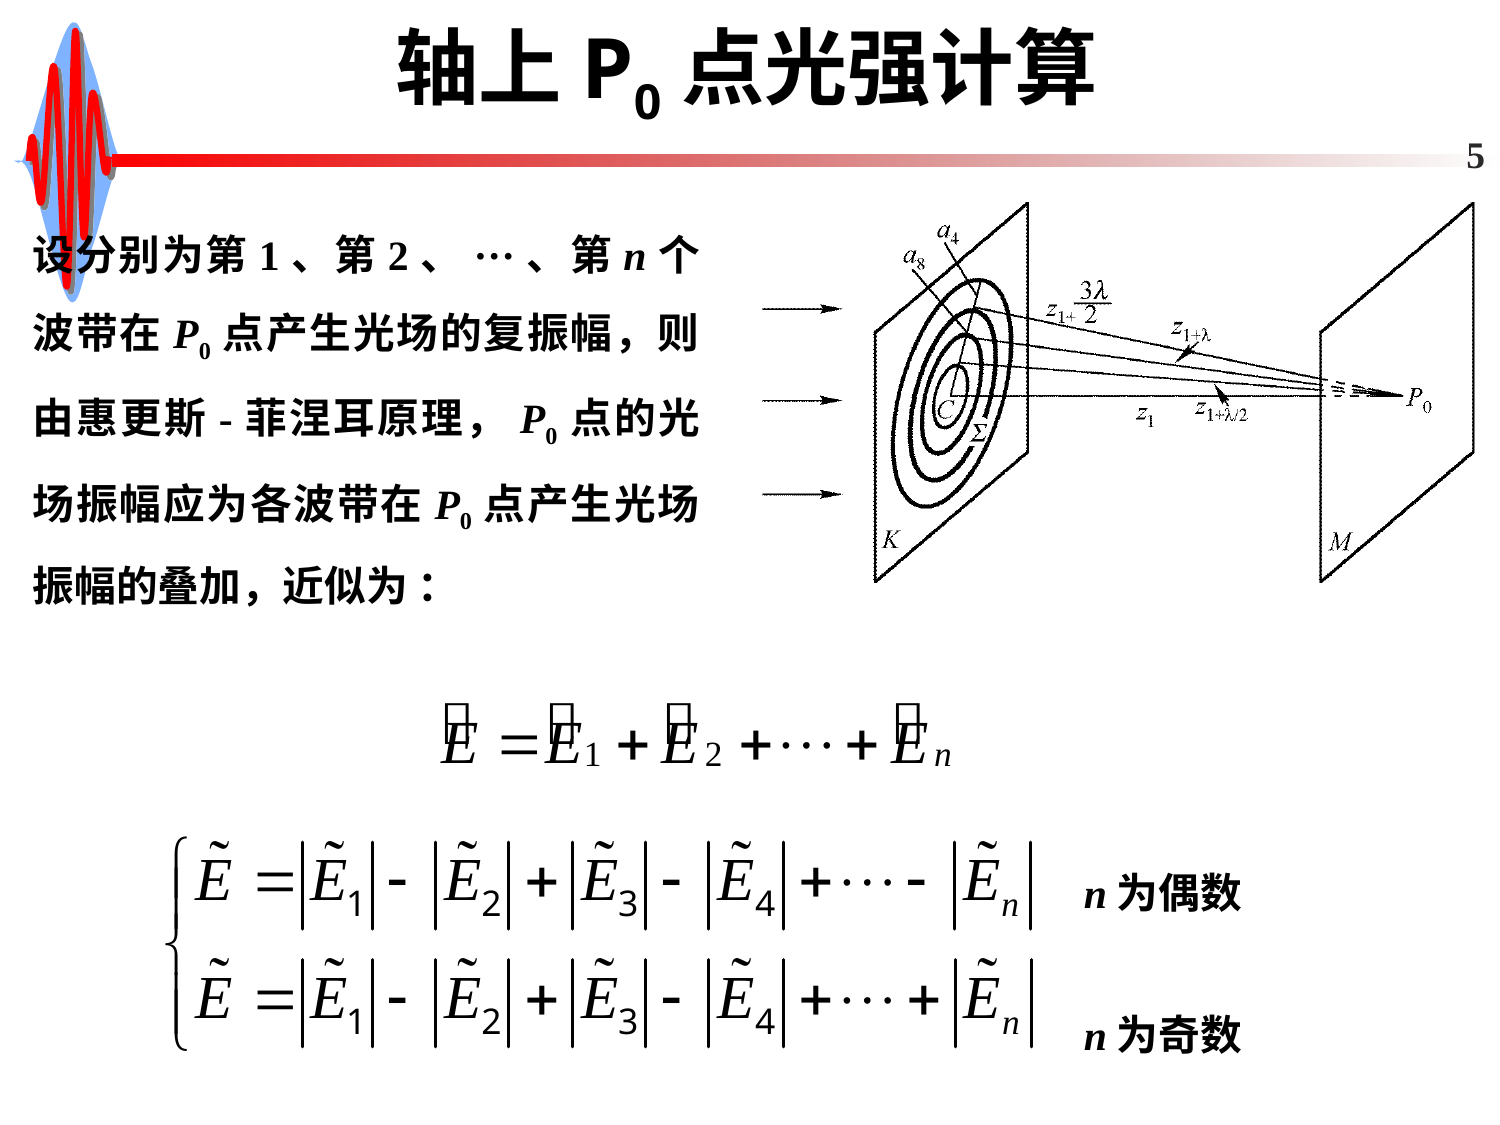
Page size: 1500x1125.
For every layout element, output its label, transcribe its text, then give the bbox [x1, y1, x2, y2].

text_box n为奇数 [1068, 975, 1329, 1066]
title 轴上P0点光强计算 [159, 19, 1334, 137]
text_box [150, 822, 1048, 1067]
text_box n为偶数 [1068, 834, 1329, 924]
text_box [429, 692, 966, 780]
picture [750, 196, 1484, 587]
slide_number 5 [1370, 135, 1500, 171]
